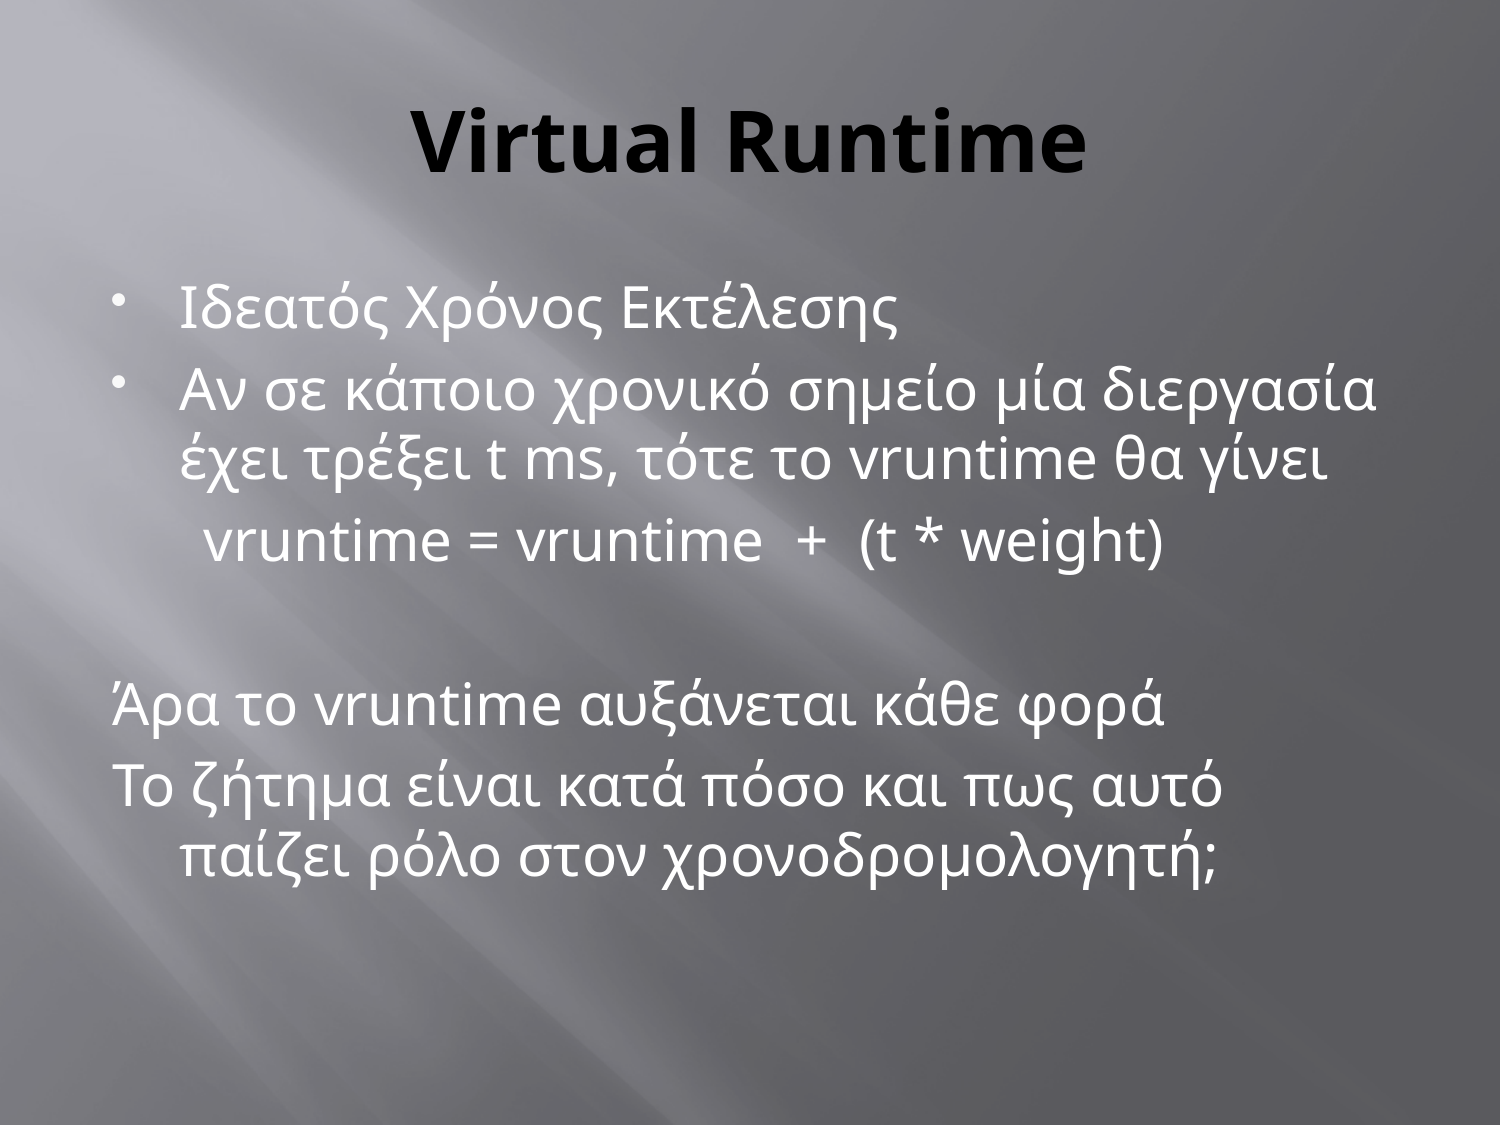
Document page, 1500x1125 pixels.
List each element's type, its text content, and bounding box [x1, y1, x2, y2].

title Virtual Runtime [75, 45, 1425, 233]
list Ιδεατός Χρόνος Εκτέλεσης Αν σε κάποιο χρονικό σημείο μία διεργασία έχει τρέξει t ms, τότε το vruntime θα γίνει vruntime = vruntime + (t * weight) Άρα το vruntime αυξάνεται κάθε φορά Το ζήτημα είναι κατά πόσο και πως αυτό παίζει ρόλο στον χρονοδρομολογητή; [75, 262, 1425, 1035]
